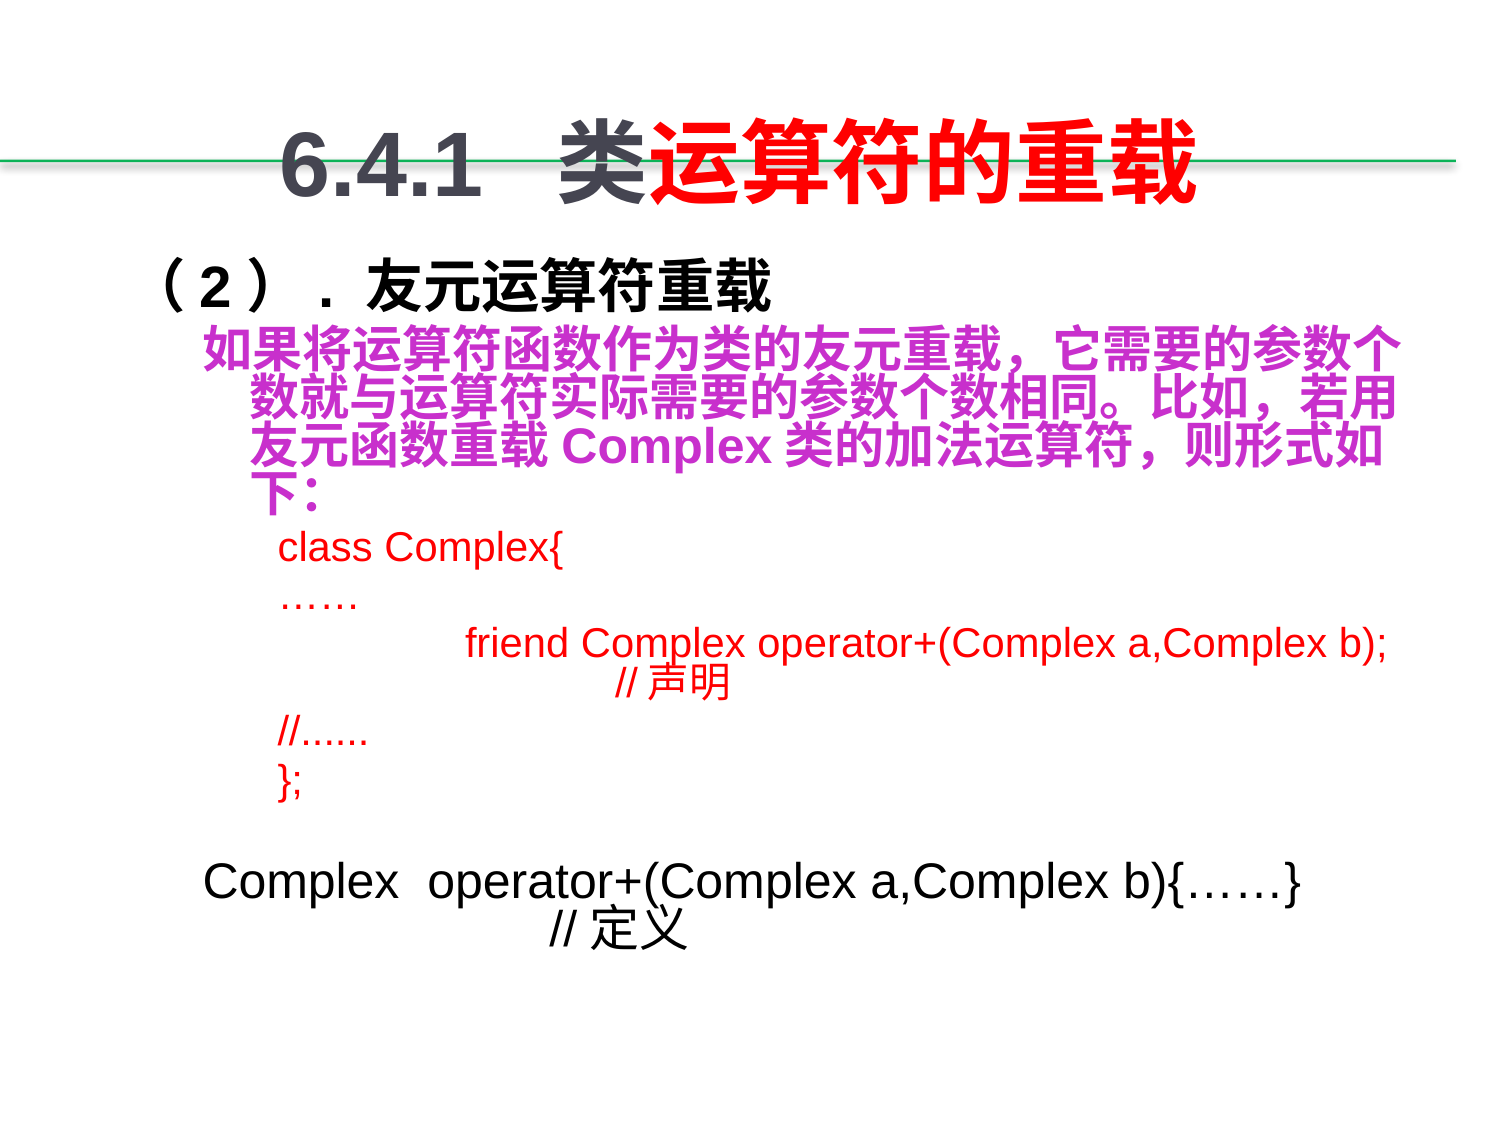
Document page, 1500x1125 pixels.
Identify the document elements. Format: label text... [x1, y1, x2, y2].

title 6.4.1 类运算符的重载 [112, 66, 1388, 254]
list （2）. 友元运算符重载 如果将运算符函数作为类的友元重载，它需要的参数个数就与运算符实际需要的参数个数相同。比如，若用友元函数重载Complex类的加法运算符，则形式如下： class Complex{ …… friend Complex operator+(Complex a,Complex b); //声明 //...... }; Complex operator+(Complex a,Complex b){……} //定义 [112, 255, 1424, 1000]
